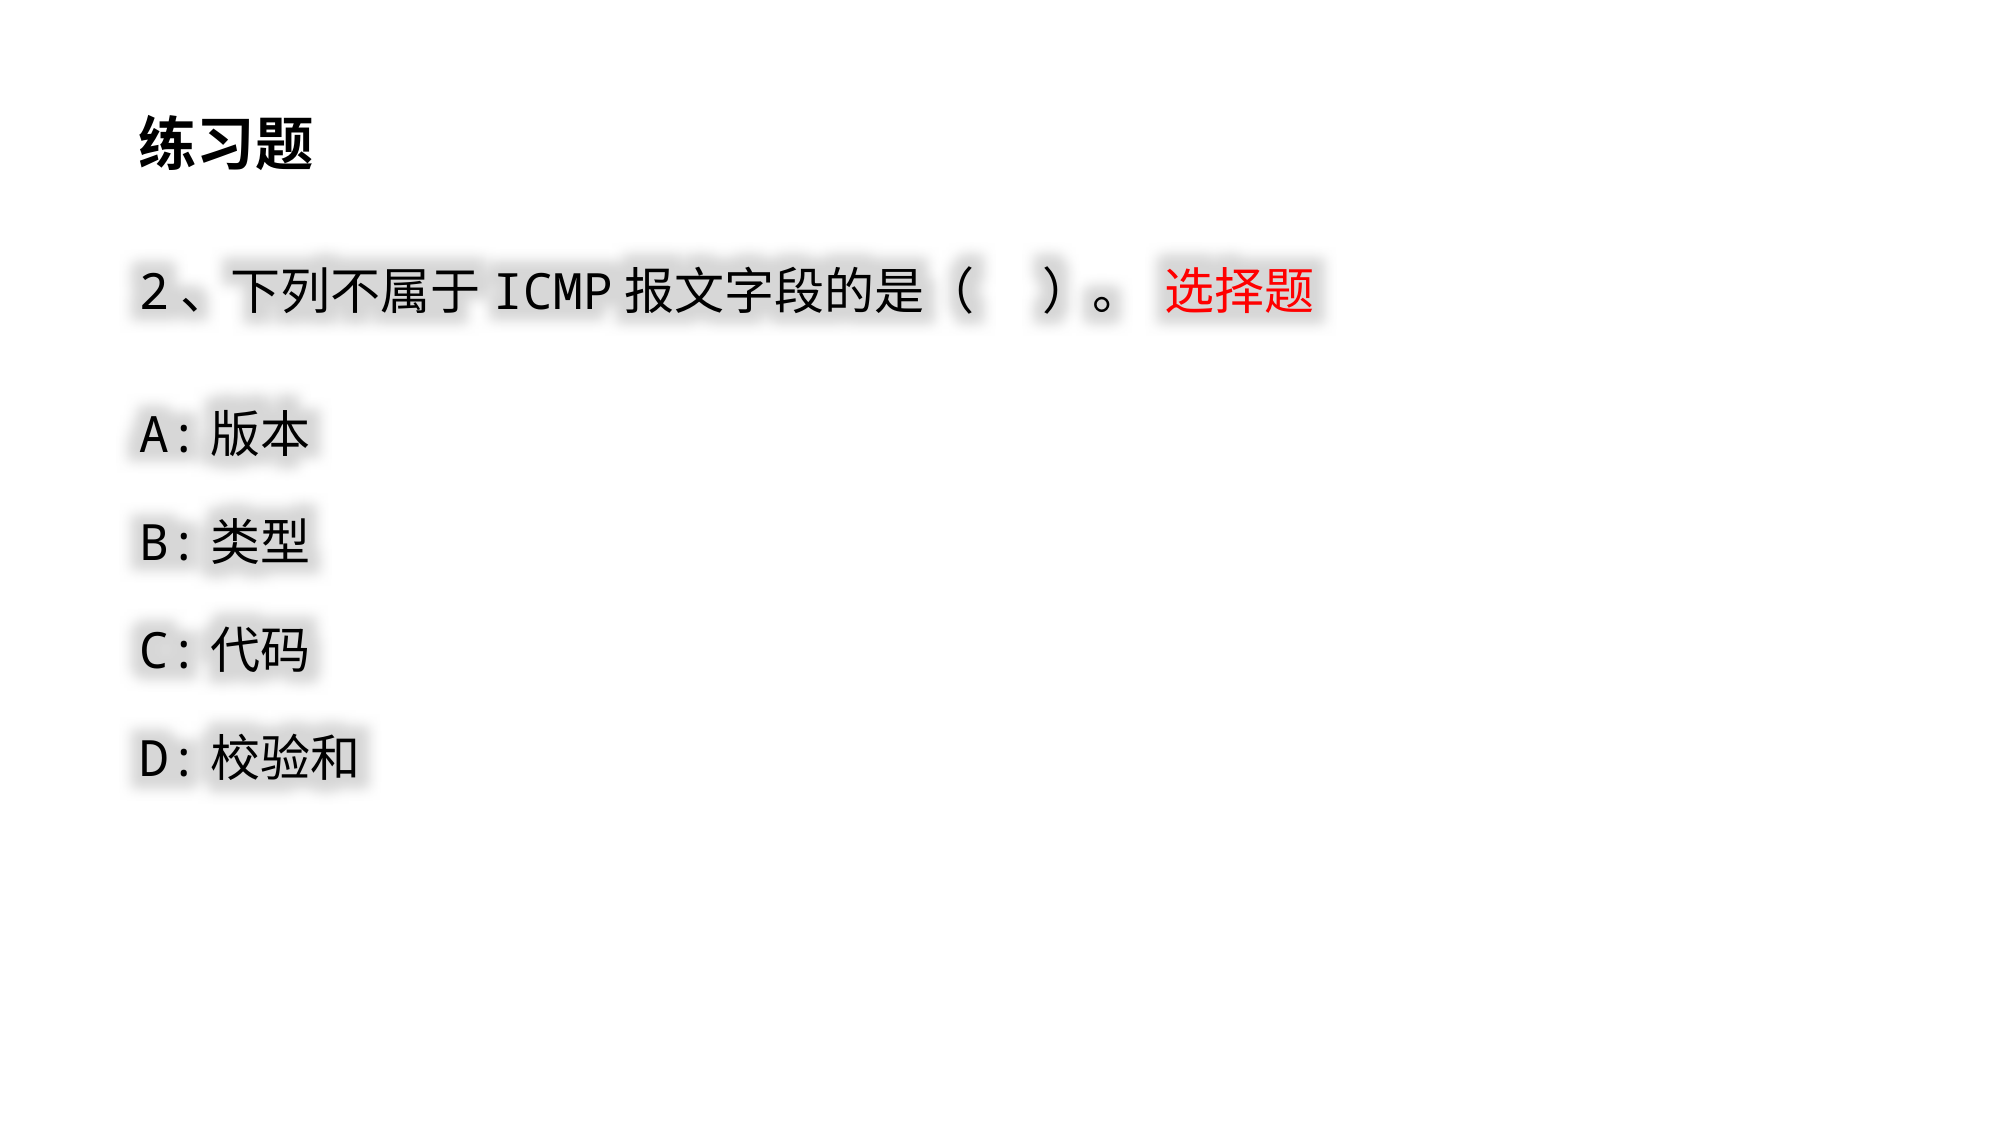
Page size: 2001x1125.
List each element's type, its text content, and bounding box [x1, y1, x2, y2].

text_box 练习题 [120, 97, 1568, 187]
text_box 2、下列不属于ICMP报文字段的是（ ）。 选择题 A:版本 B:类型 C:代码 D:校验和 [120, 219, 1839, 1047]
